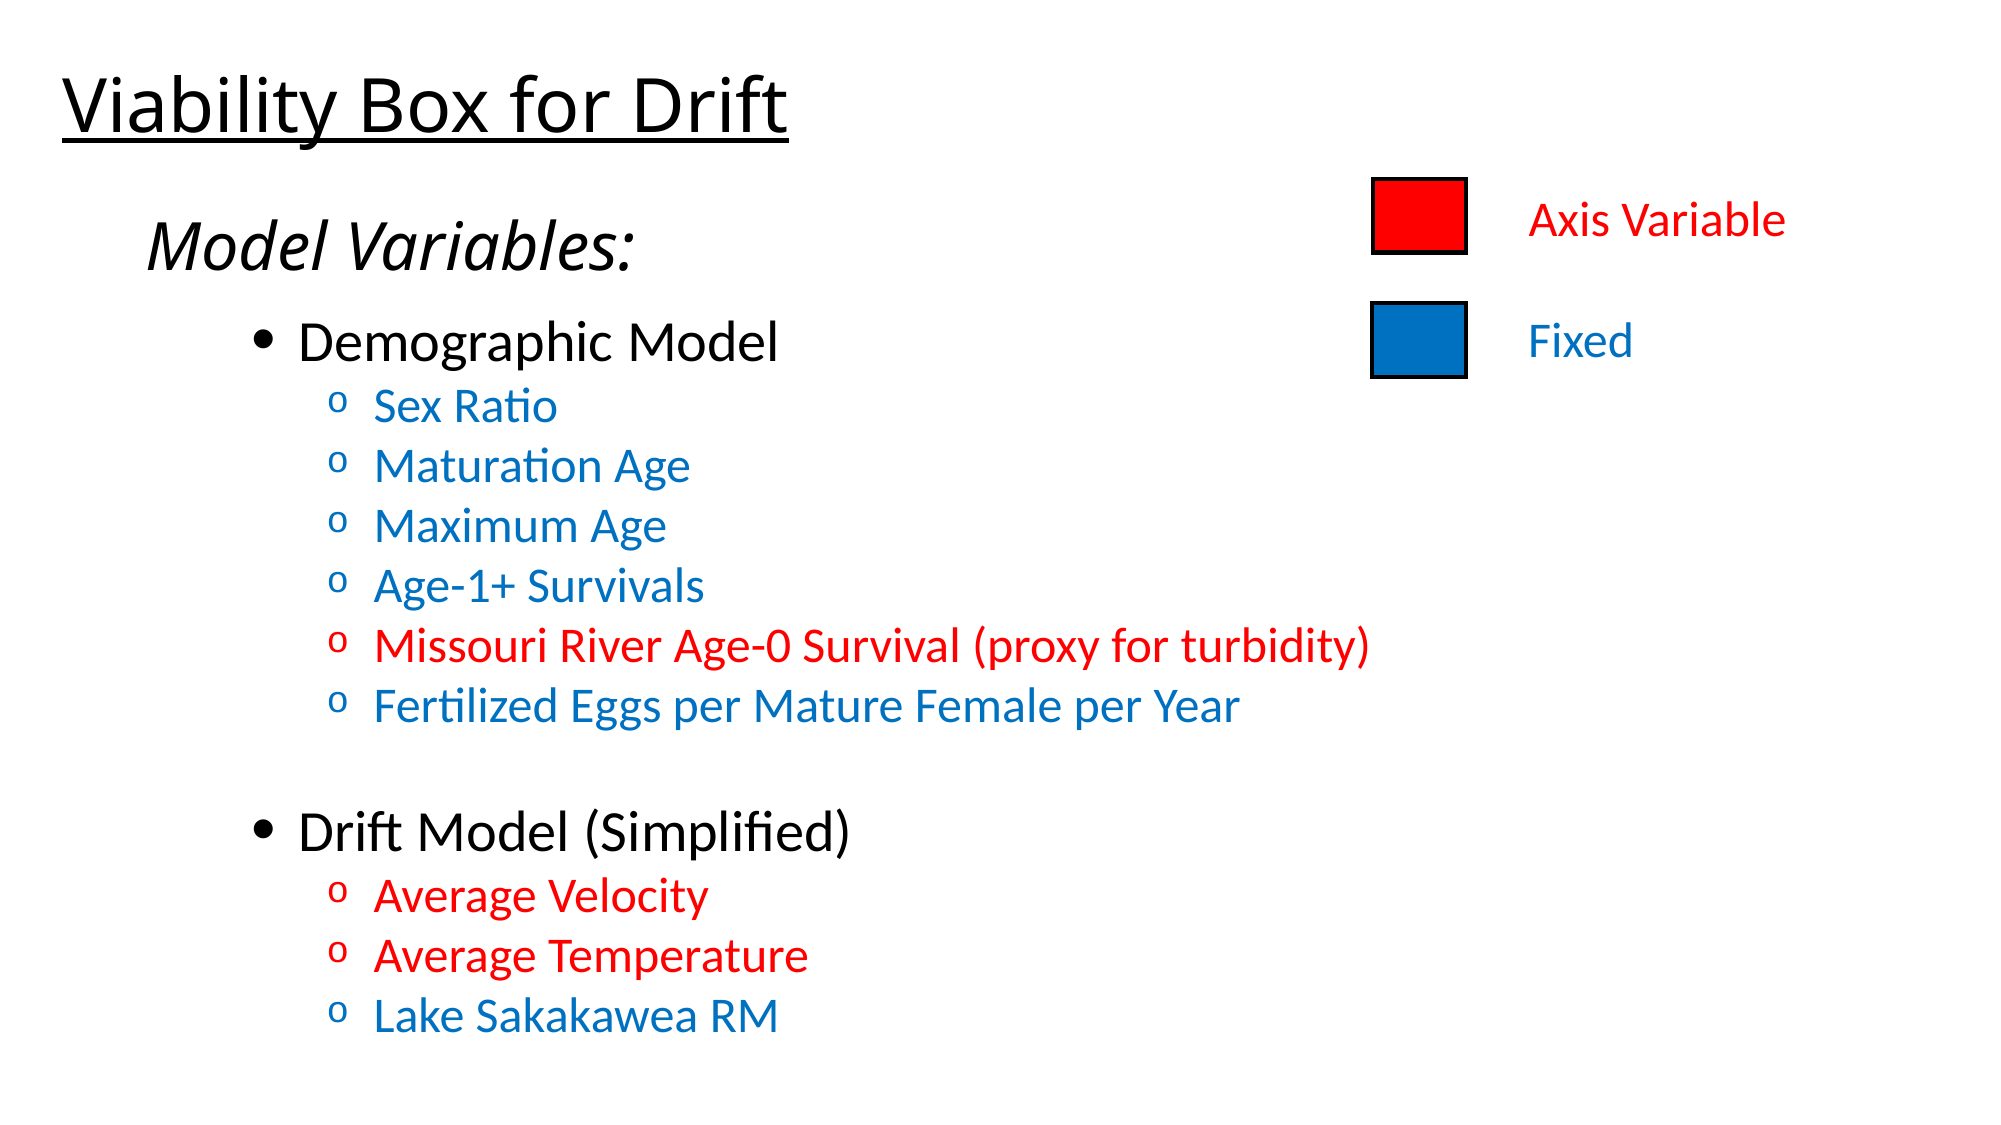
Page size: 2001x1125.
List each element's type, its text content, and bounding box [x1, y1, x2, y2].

text_box Demographic Model Sex Ratio Maturation Age Maximum Age Age-1+ Survivals Missouri River Age-0 Survival (proxy for turbidity) Fertilized Eggs per Mature Female per Year Drift Model (Simplified) Average Velocity Average Temperature Lake Sakakawea RM [236, 295, 1800, 1051]
text_box Viability Box for Drift [47, 49, 2000, 155]
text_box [1372, 178, 1932, 377]
text_box Model Variables: [130, 196, 1372, 292]
